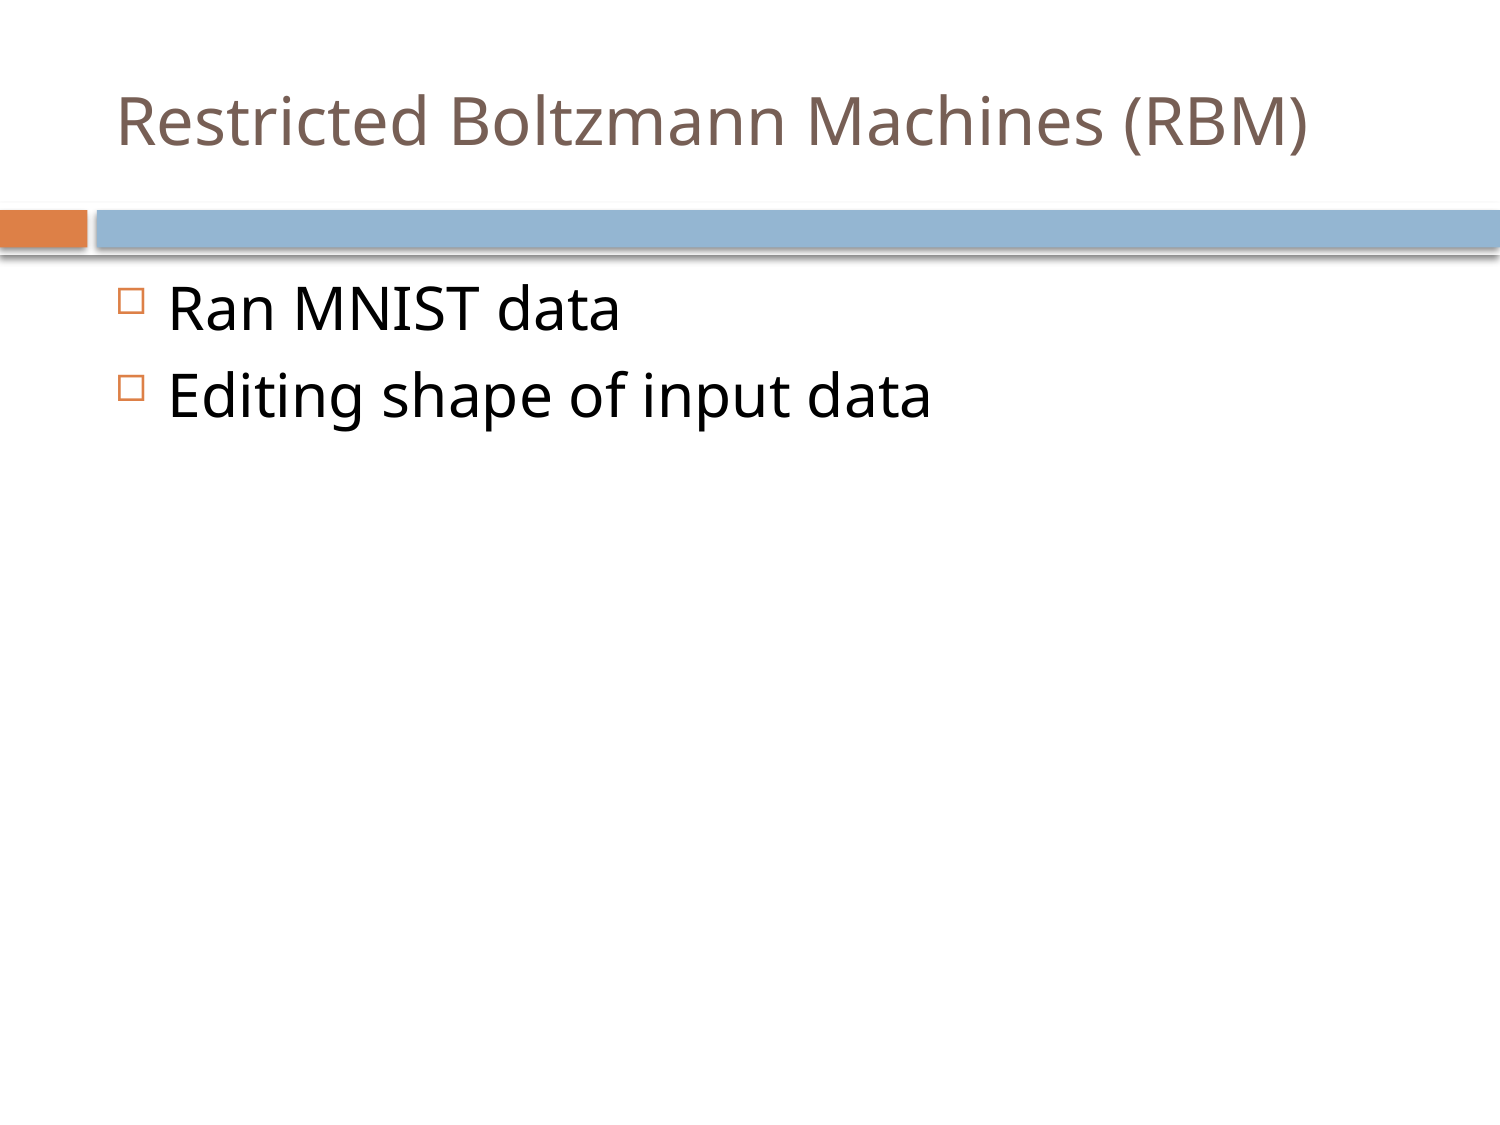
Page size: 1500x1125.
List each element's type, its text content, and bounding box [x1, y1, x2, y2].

title Restricted Boltzmann Machines (RBM) [100, 37, 1438, 200]
list Ran MNIST data Editing shape of input data [100, 262, 1438, 1000]
